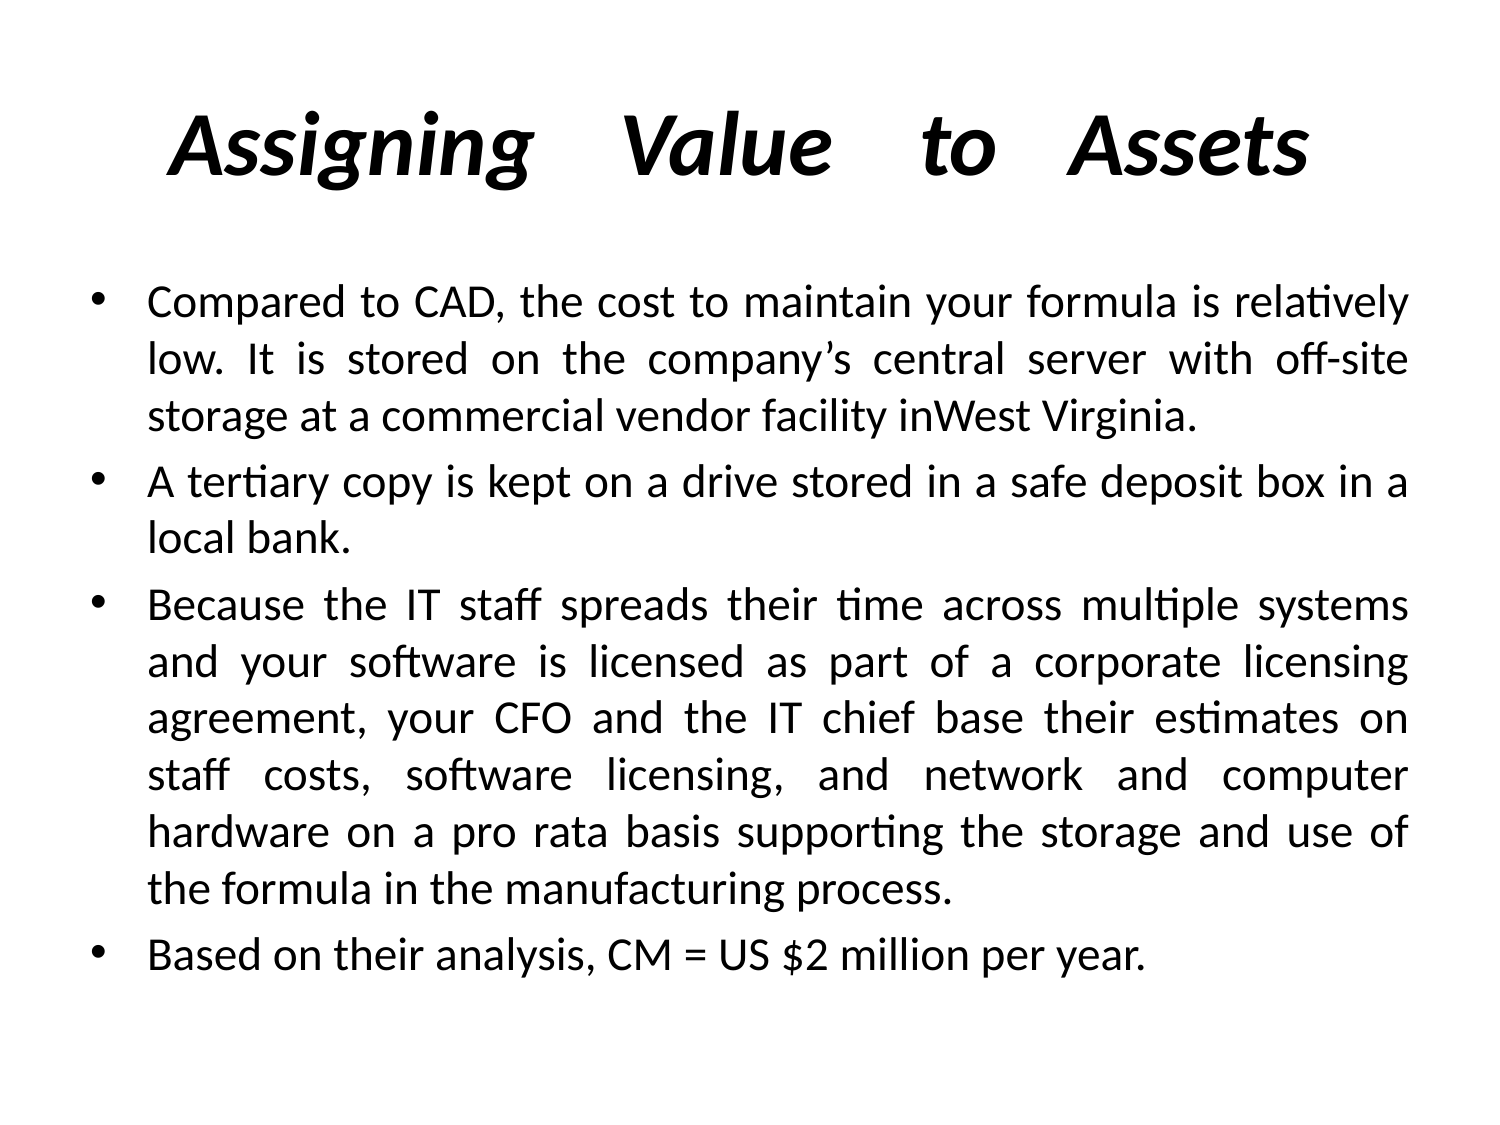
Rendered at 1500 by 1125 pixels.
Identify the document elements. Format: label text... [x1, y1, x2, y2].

list Compared to CAD, the cost to maintain your formula is relatively low. It is stored on the company’s central server with off-site storage at a commercial vendor facility inWest Virginia. A tertiary copy is kept on a drive stored in a safe deposit box in a local bank. Because the IT staff spreads their time across multiple systems and your software is licensed as part of a corporate licensing agreement, your CFO and the IT chief base their estimates on staff costs, software licensing, and network and computer hardware on a pro rata basis supporting the storage and use of the formula in the manufacturing process. Based on their analysis, CM = US $2 million per year. [75, 262, 1425, 1005]
title Assigning Value to Assets [75, 45, 1425, 233]
